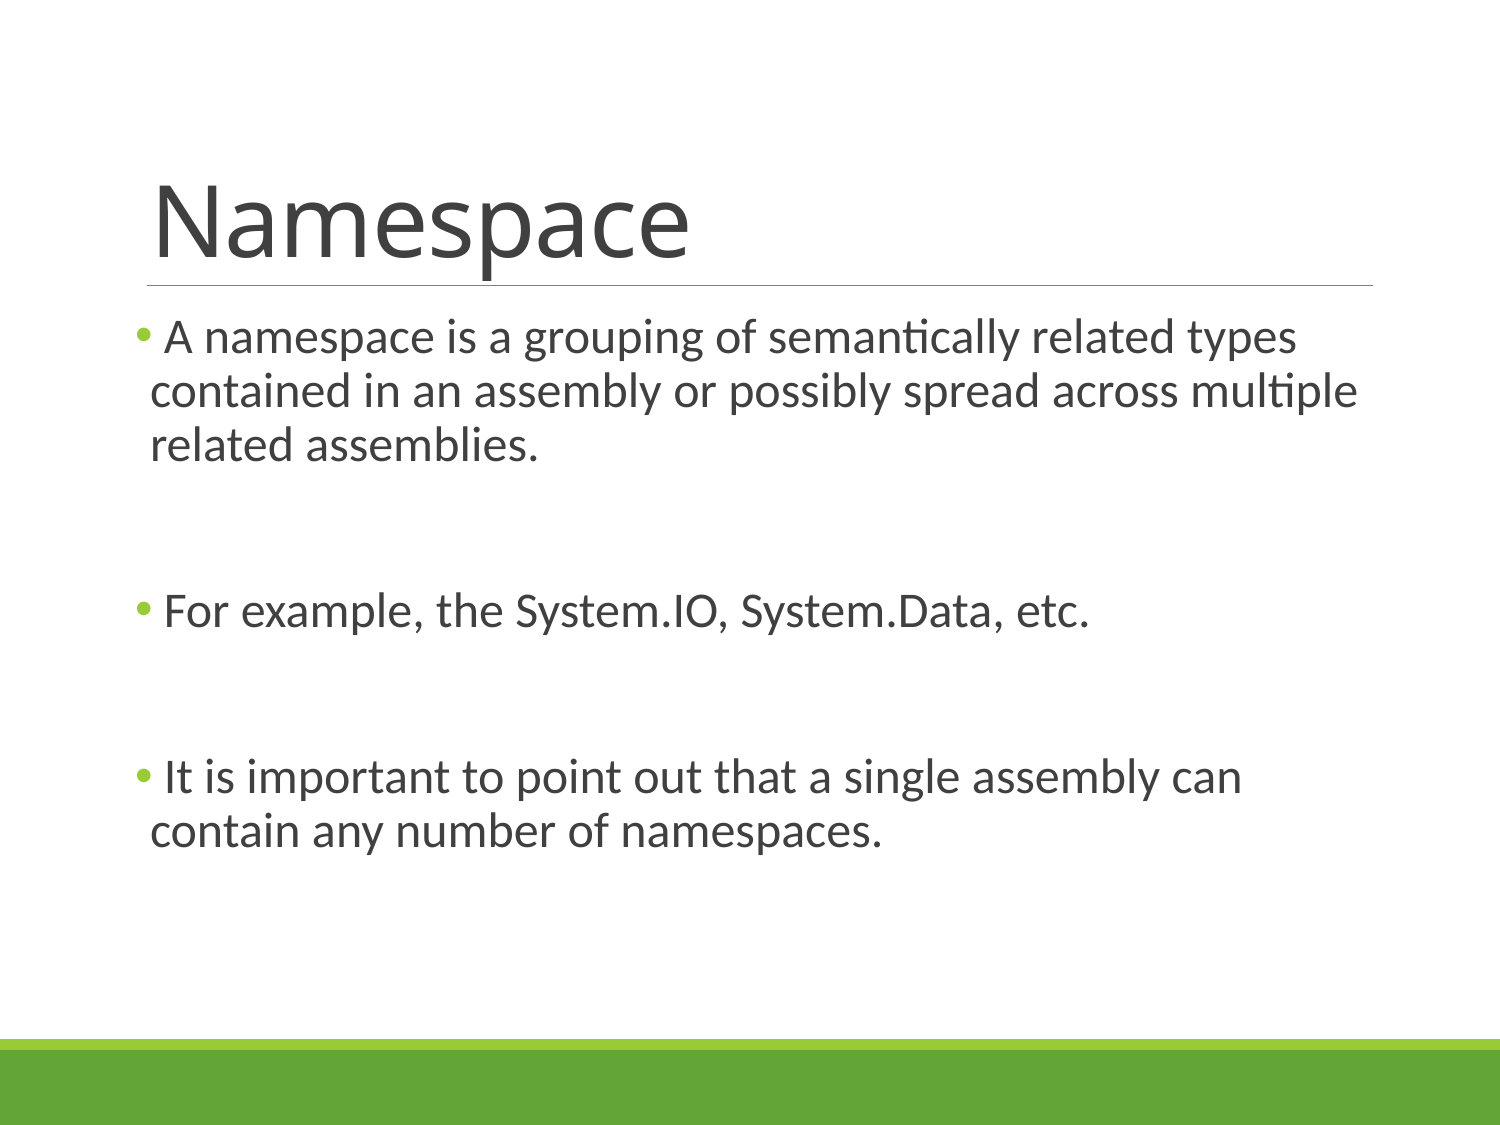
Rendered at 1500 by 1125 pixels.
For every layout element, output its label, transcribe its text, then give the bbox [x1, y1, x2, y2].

list A namespace is a grouping of semantically related types contained in an assembly or possibly spread across multiple related assemblies. For example, the System.IO, System.Data, etc. It is important to point out that a single assembly can contain any number of namespaces. [135, 302, 1373, 963]
title Namespace [135, 47, 1373, 285]
